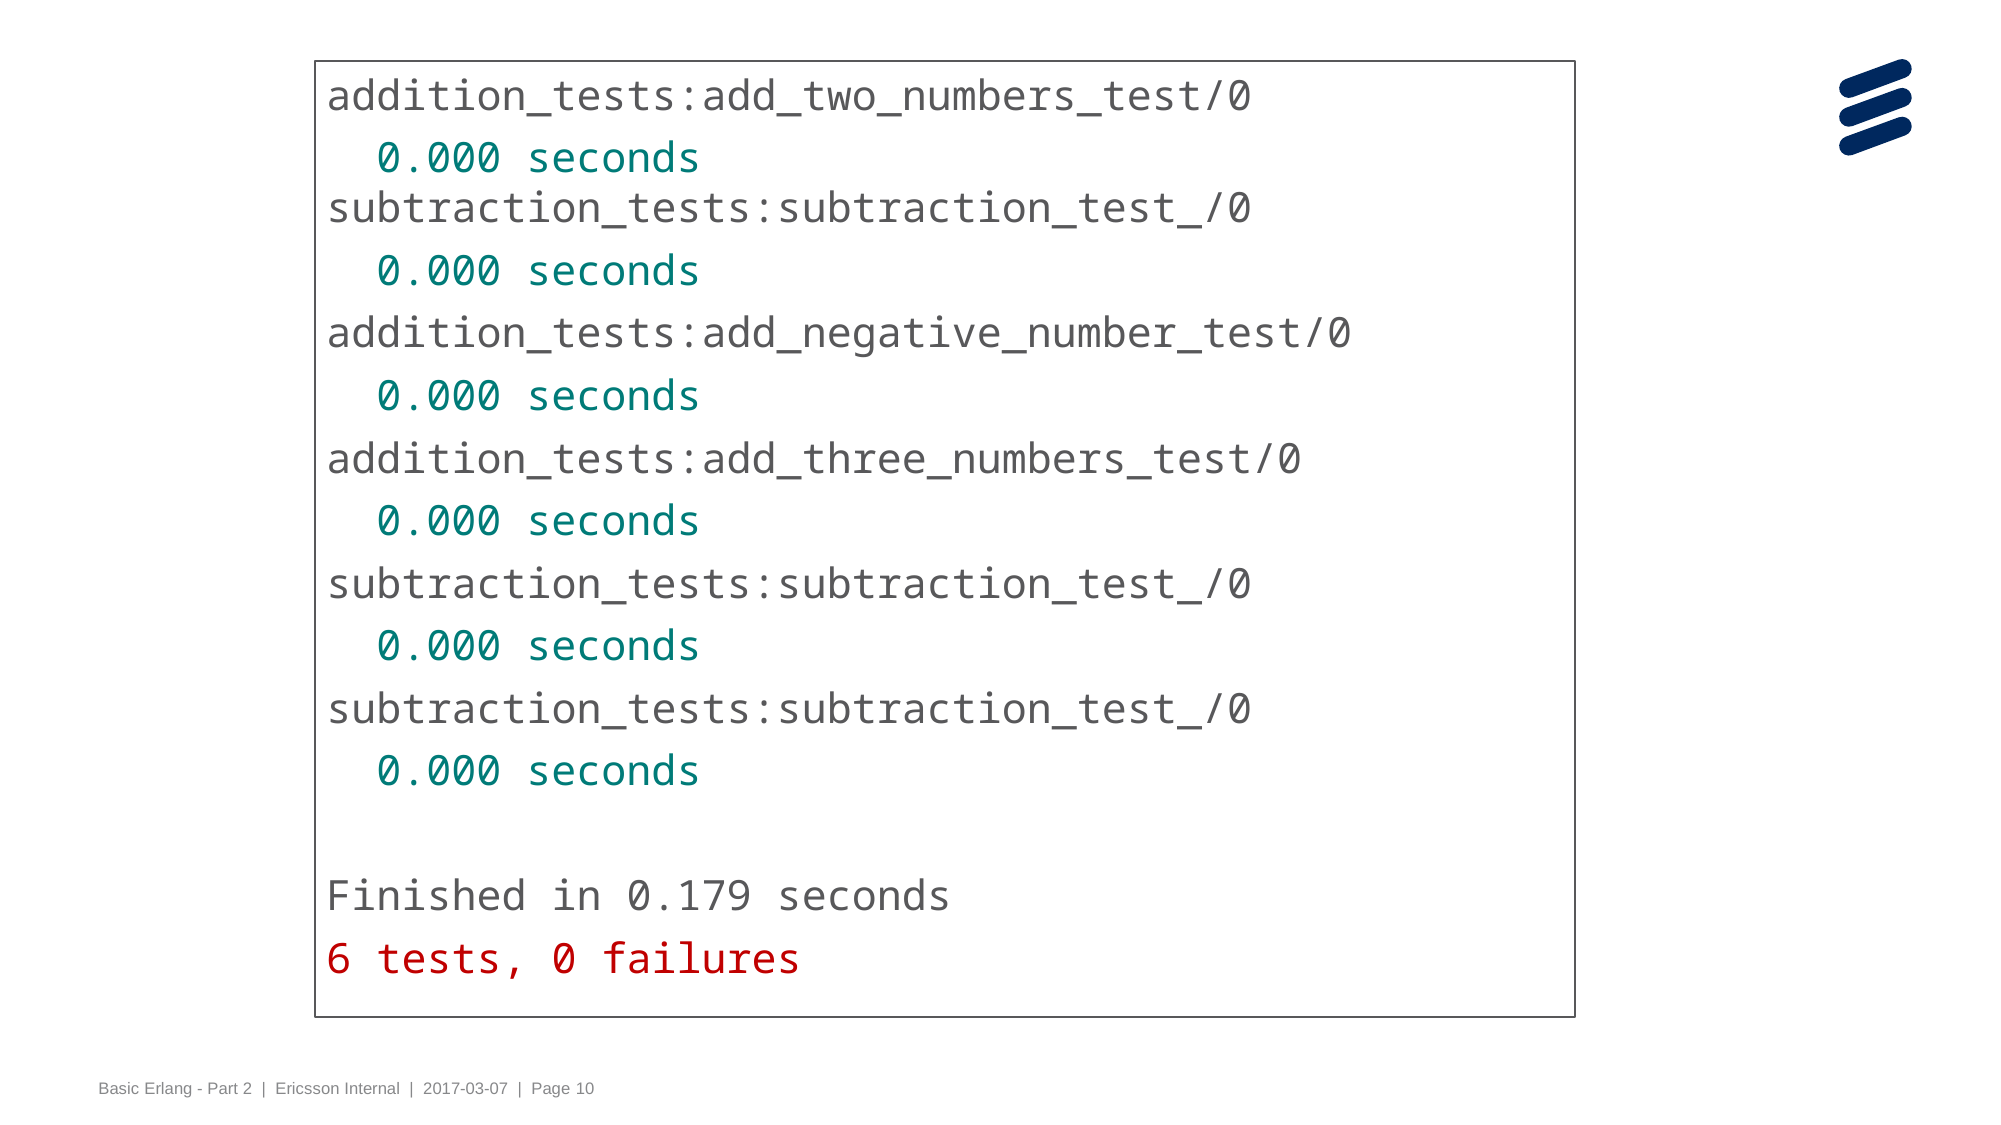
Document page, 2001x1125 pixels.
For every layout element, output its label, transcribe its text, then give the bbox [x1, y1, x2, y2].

text_box addition_tests:add_two_numbers_test/0 0.000 seconds subtraction_tests:subtraction_test_/0 0.000 seconds addition_tests:add_negative_number_test/0 0.000 seconds addition_tests:add_three_numbers_test/0 0.000 seconds subtraction_tests:subtraction_test_/0 0.000 seconds subtraction_tests:subtraction_test_/0 0.000 seconds Finished in 0.179 seconds 6 tests, 0 failures [314, 61, 1575, 1017]
